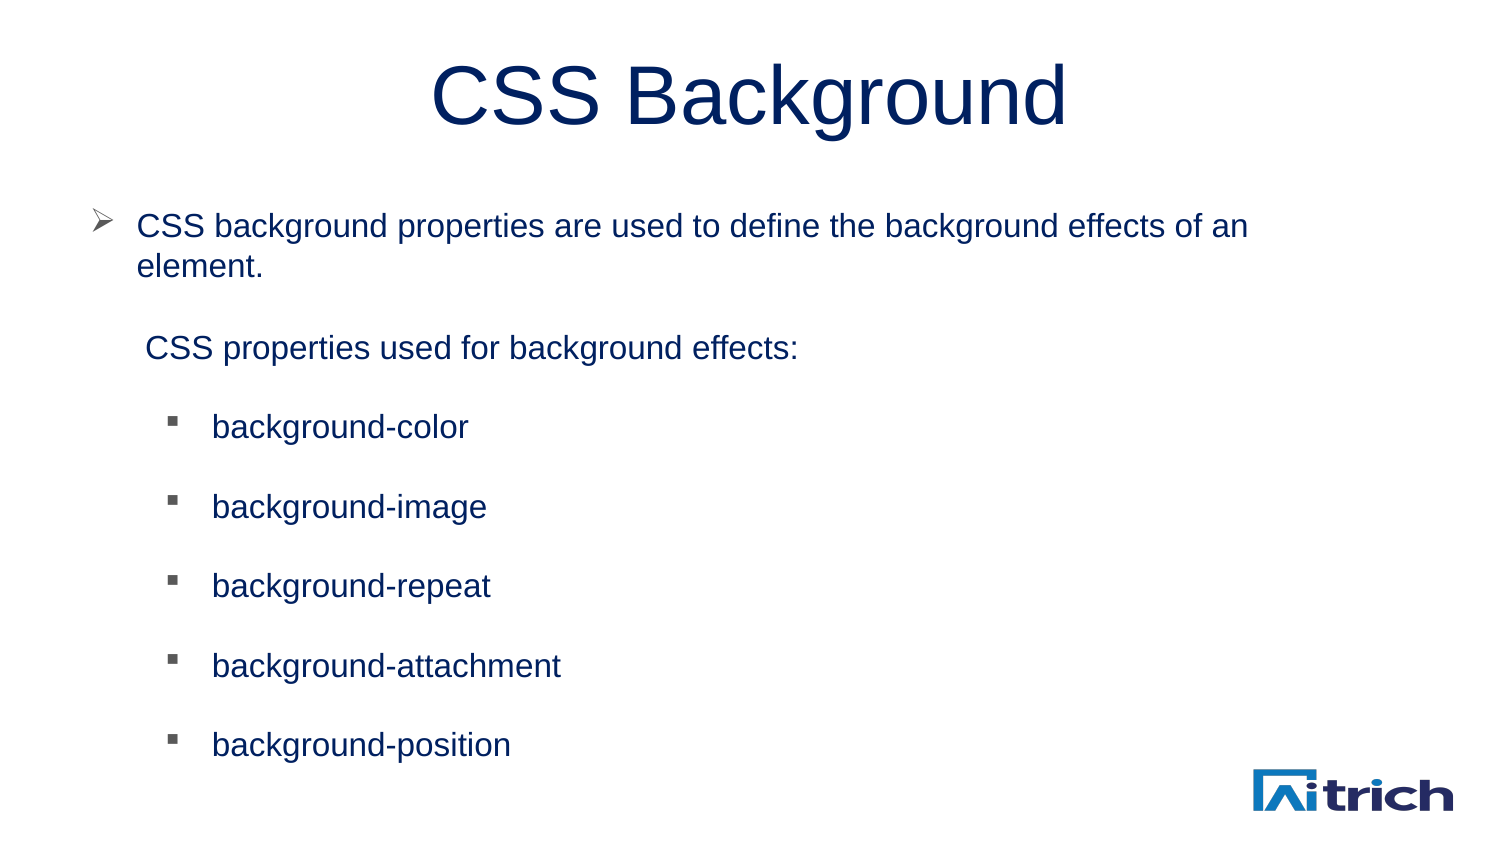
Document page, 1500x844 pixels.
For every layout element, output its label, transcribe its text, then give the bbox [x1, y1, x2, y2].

title CSS Background [75, 33, 1425, 210]
picture [1251, 768, 1455, 813]
text_box CSS background properties are used to define the background effects of an element. CSS properties used for background effects: background-color background-image background-repeat background-attachment background-position [75, 196, 1391, 754]
